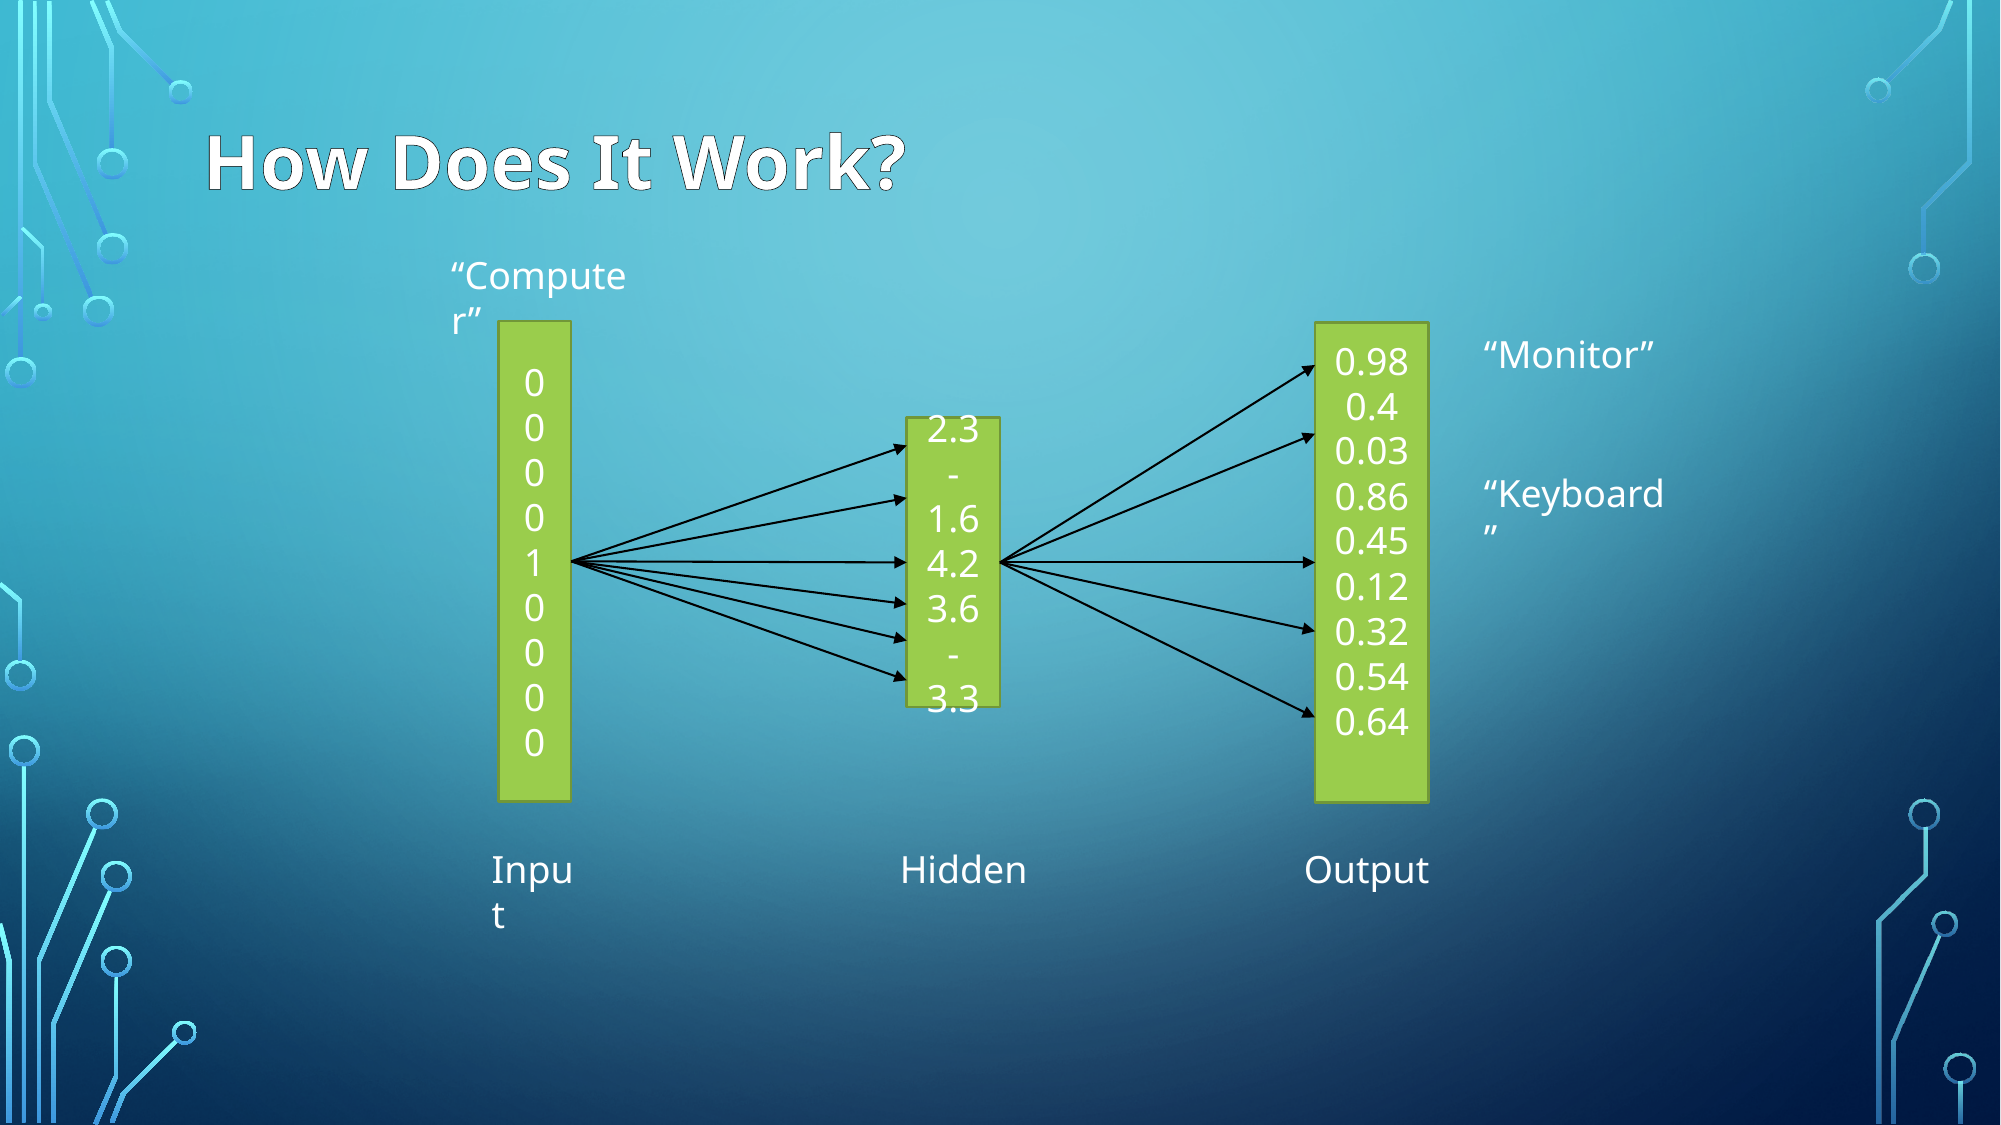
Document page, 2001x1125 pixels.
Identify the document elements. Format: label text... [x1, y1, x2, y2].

text_box 0 0 0 0 1 0 0 0 0 [497, 350, 572, 803]
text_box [570, 497, 908, 561]
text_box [570, 641, 908, 681]
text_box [570, 445, 908, 497]
text_box 0.98 0.4 0.03 0.86 0.45 0.12 0.32 0.54 0.64 [1314, 321, 1430, 804]
text_box Hidden [885, 838, 1048, 899]
text_box “Monitor” [1469, 323, 1687, 384]
title How Does It Work? [187, 43, 1813, 287]
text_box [570, 561, 908, 641]
text_box Input [476, 838, 593, 944]
text_box Output [1289, 838, 1452, 899]
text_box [999, 433, 1316, 562]
text_box “Keyboard” [1469, 462, 1687, 568]
text_box 2.3 -1.6 4.2 3.6 -3.3 [905, 416, 999, 708]
text_box “Computer” [436, 244, 654, 350]
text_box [999, 364, 1316, 433]
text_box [999, 562, 1316, 718]
